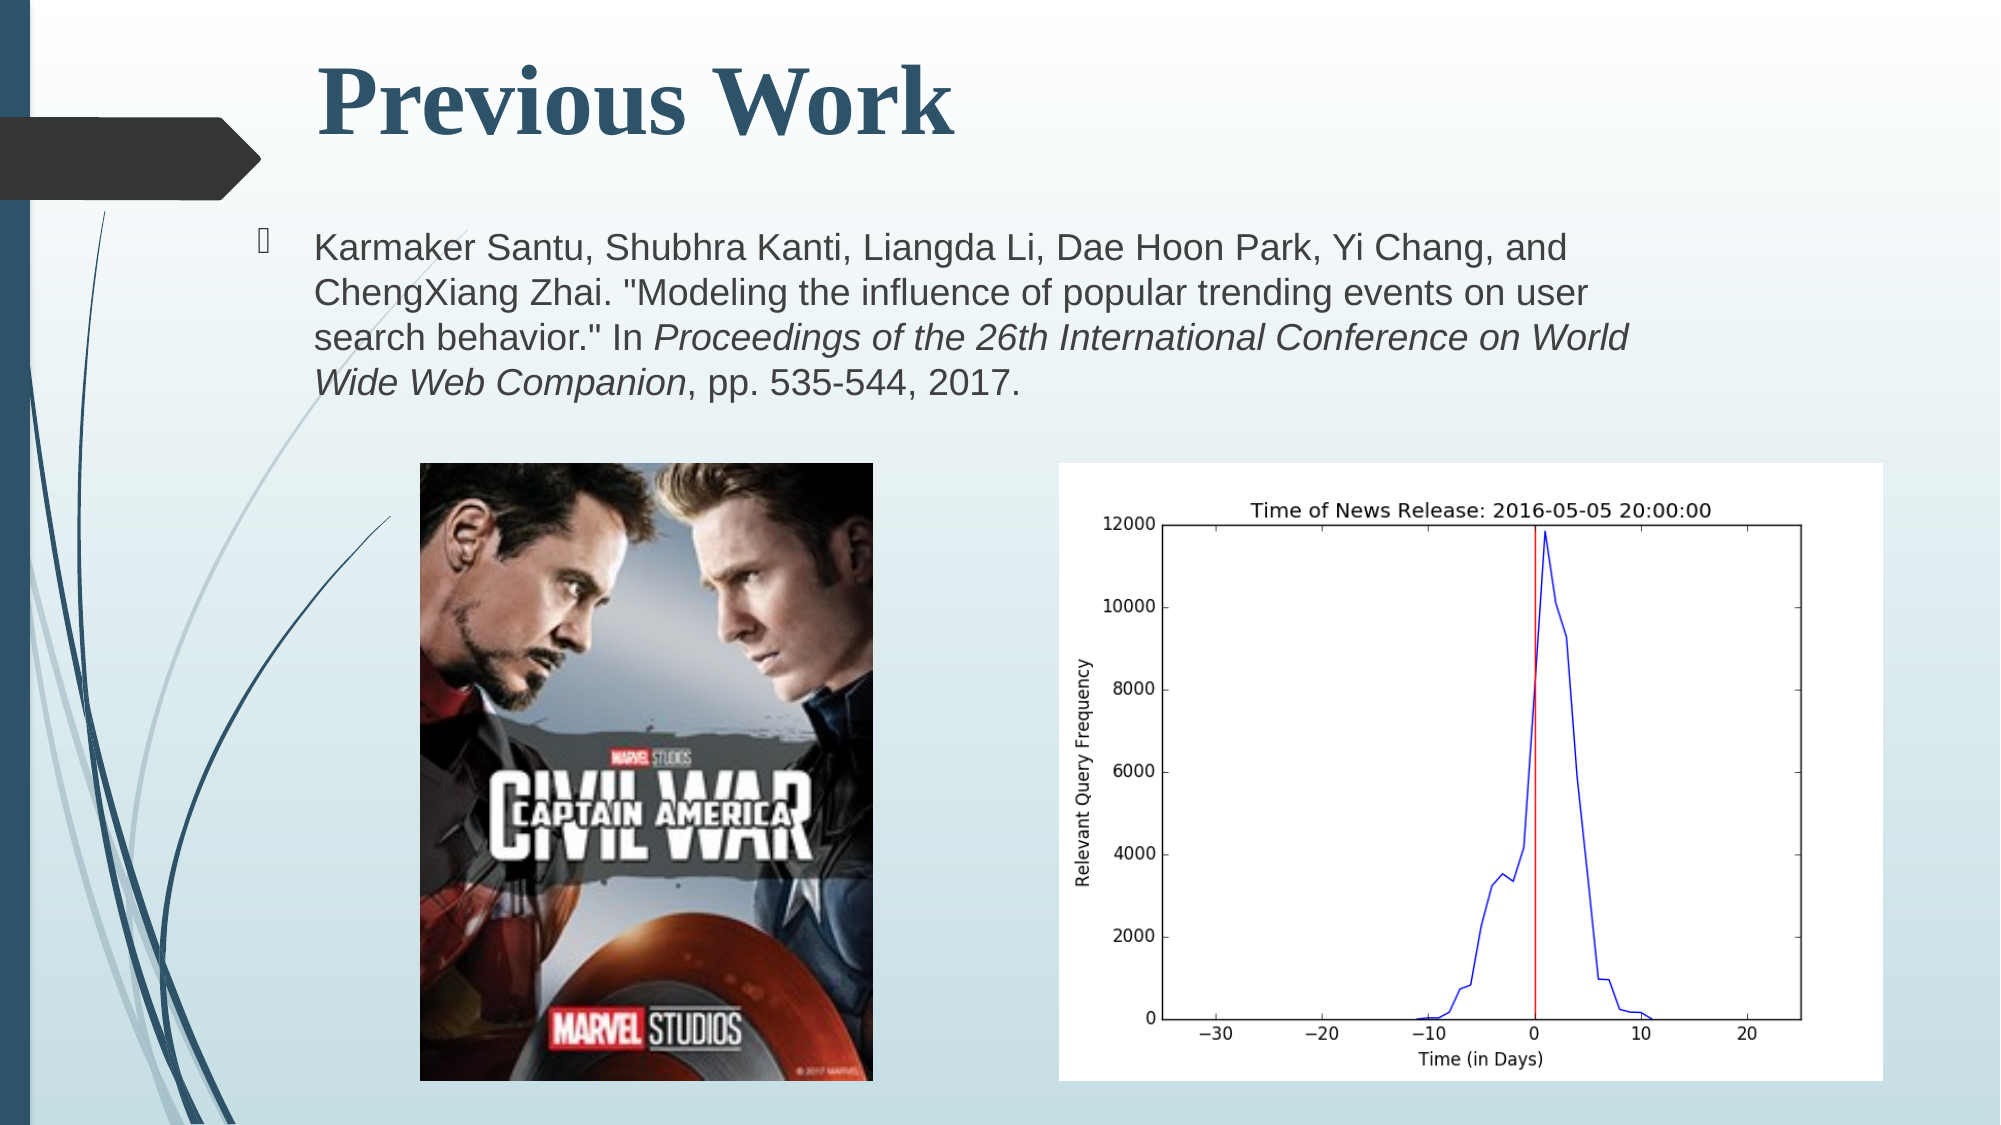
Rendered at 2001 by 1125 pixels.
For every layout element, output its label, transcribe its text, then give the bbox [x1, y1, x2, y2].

picture [1059, 463, 1883, 1082]
title Previous Work [302, 26, 1765, 237]
list Karmaker Santu, Shubhra Kanti, Liangda Li, Dae Hoon Park, Yi Chang, and ChengXiang Zhai. "Modeling the influence of popular trending events on user search behavior." In Proceedings of the 26th International Conference on World Wide Web Companion, pp. 535-544, 2017. [242, 215, 1650, 530]
picture [420, 463, 873, 1082]
